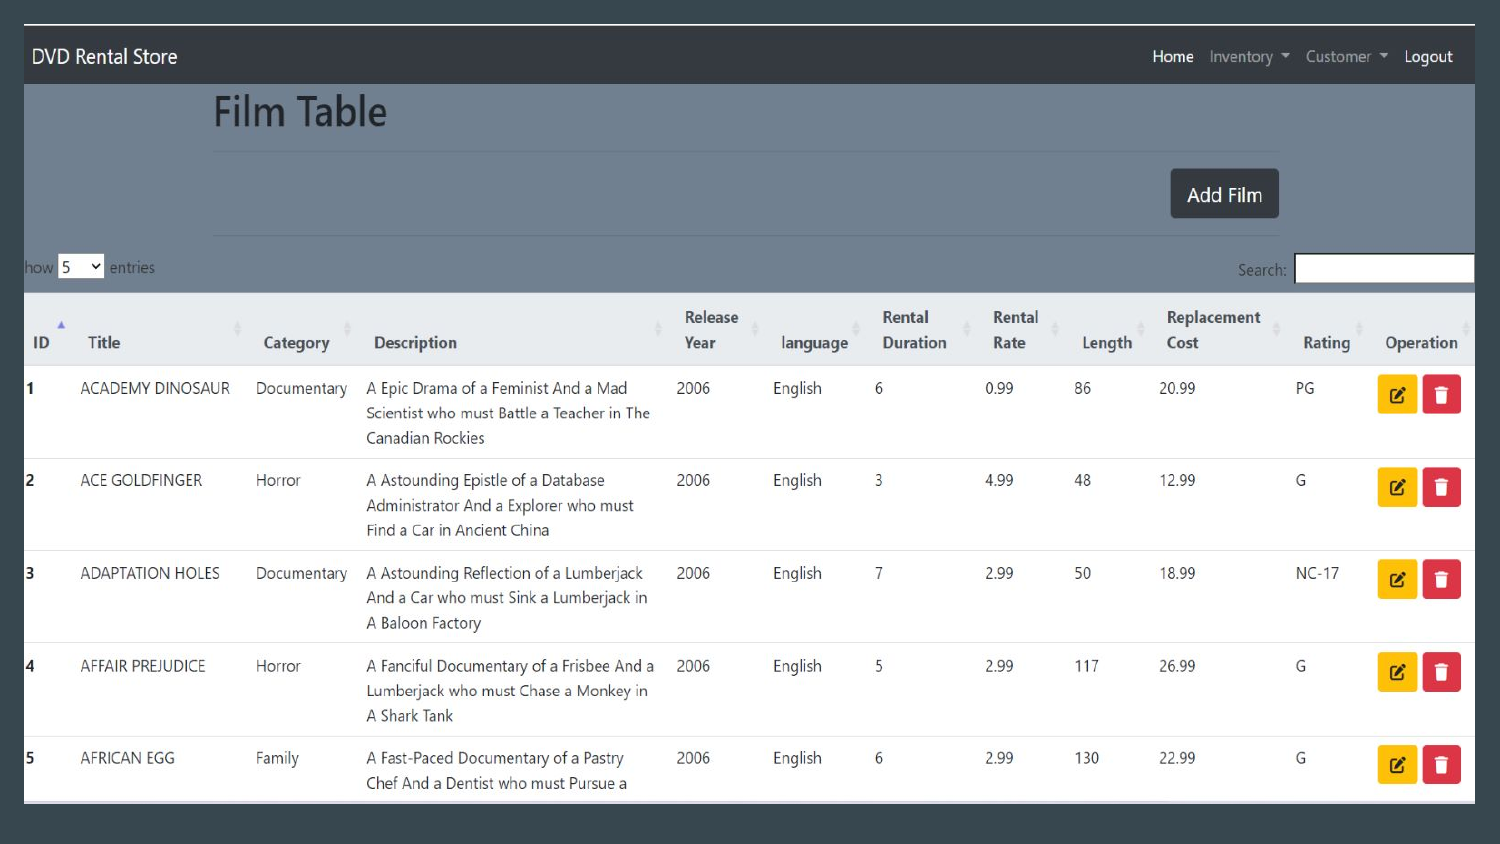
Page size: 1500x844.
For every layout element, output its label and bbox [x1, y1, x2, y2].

picture [24, 24, 1476, 805]
